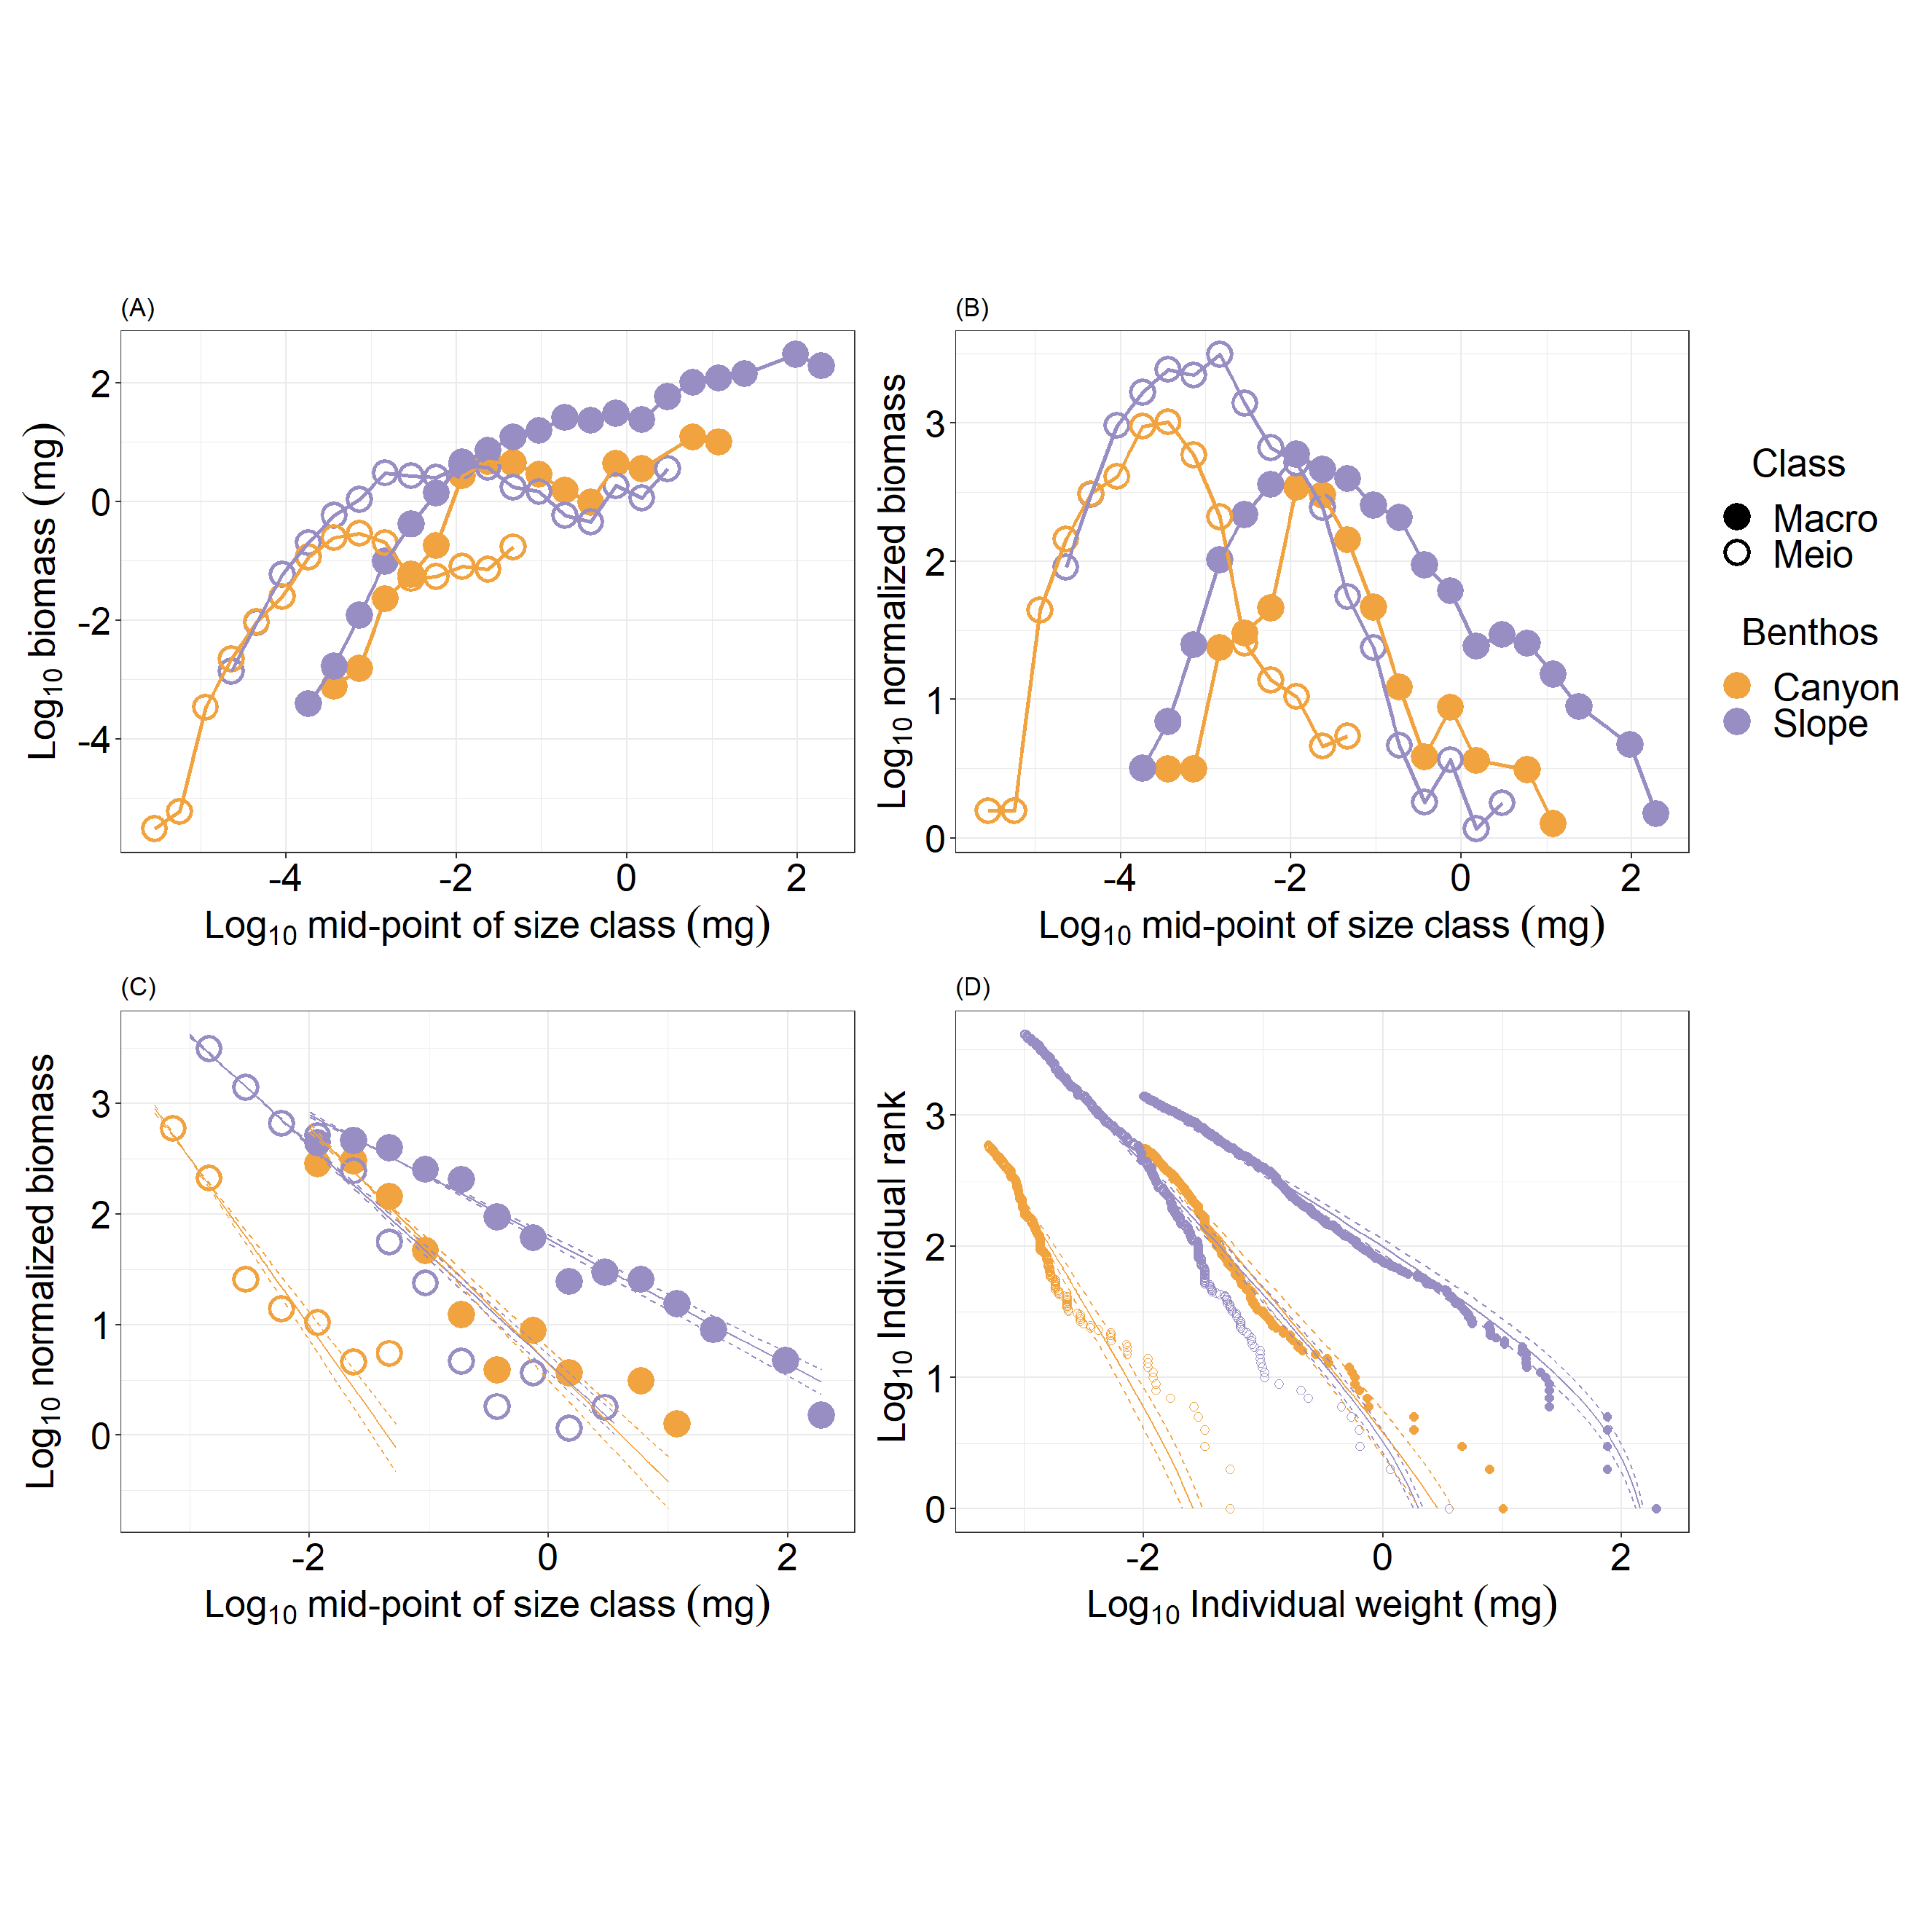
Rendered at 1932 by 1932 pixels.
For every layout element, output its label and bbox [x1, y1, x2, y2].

picture [0, 276, 1932, 1656]
